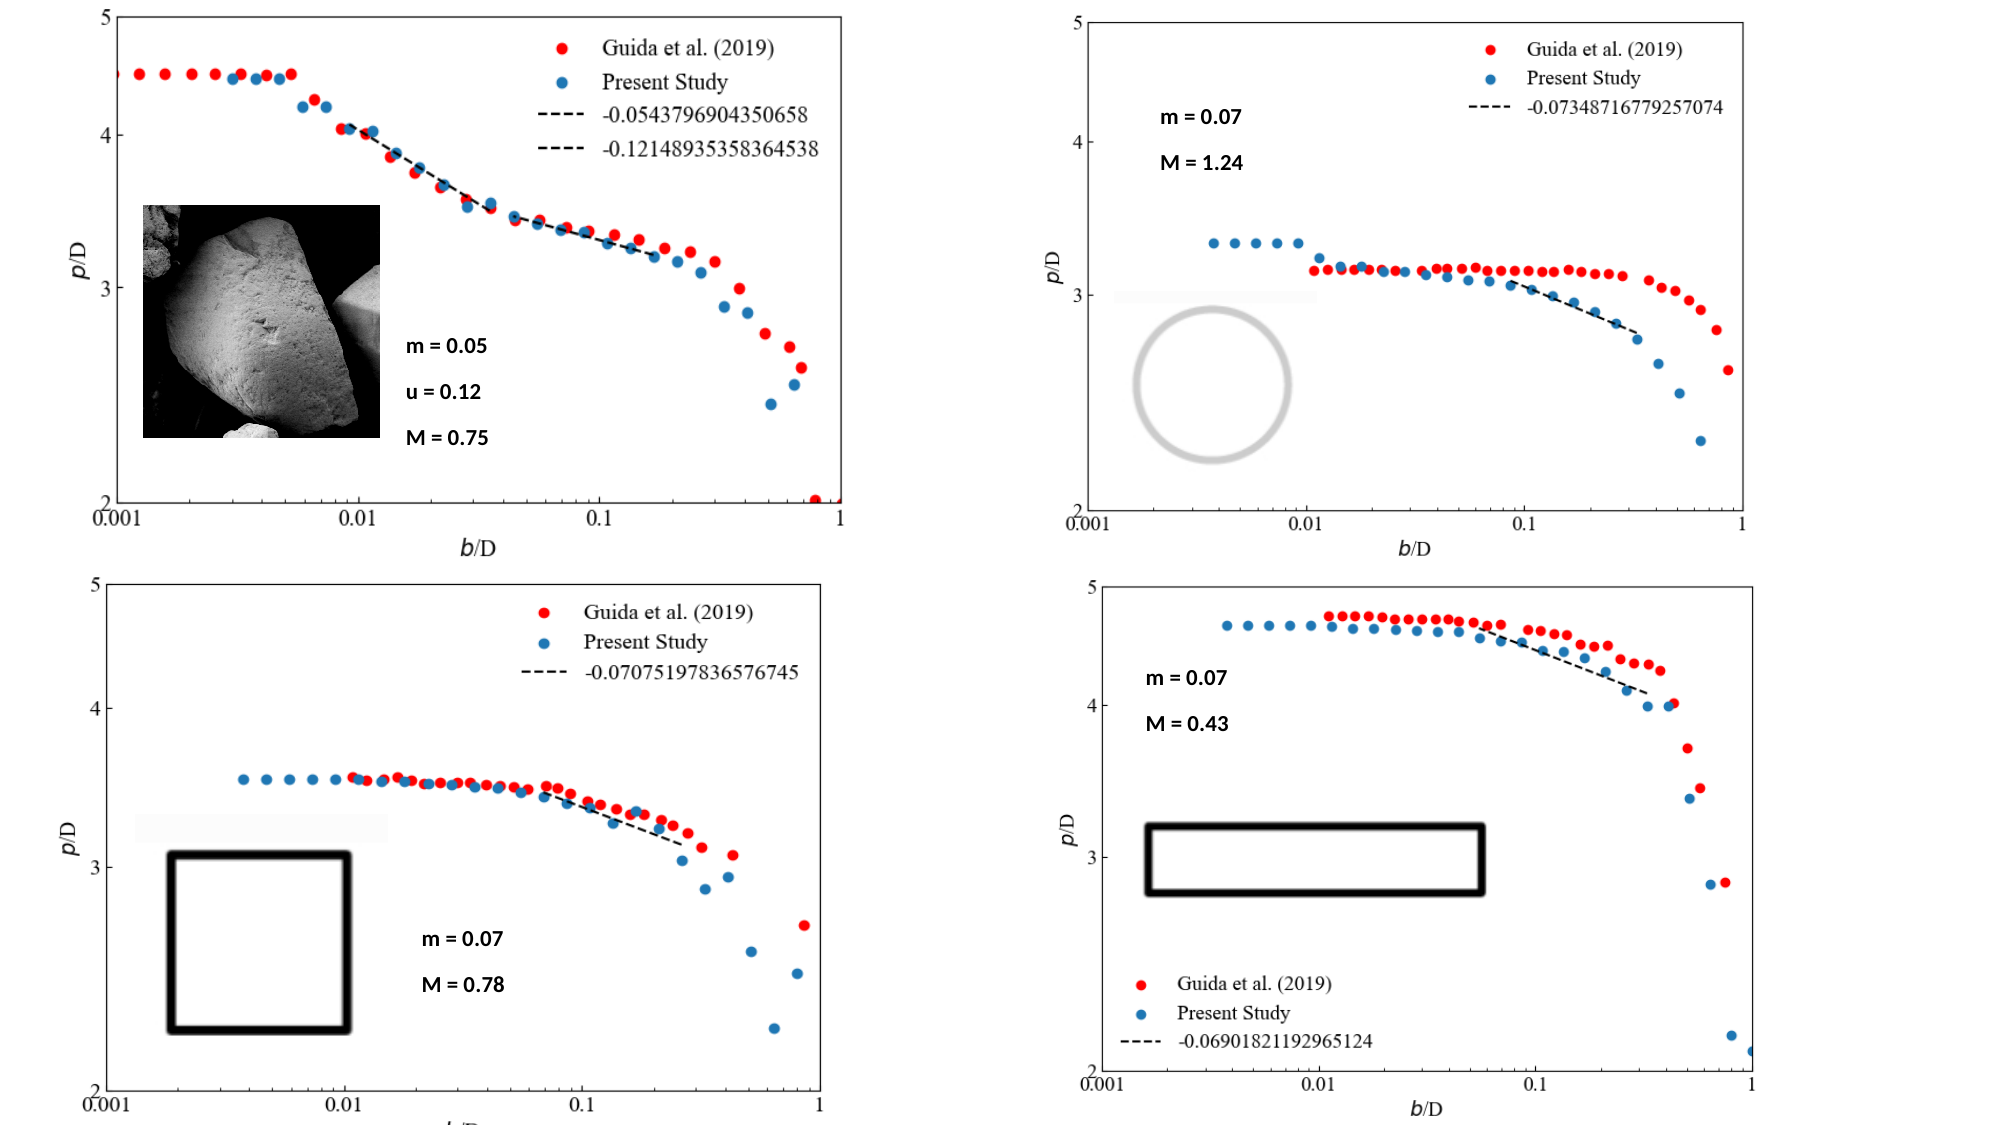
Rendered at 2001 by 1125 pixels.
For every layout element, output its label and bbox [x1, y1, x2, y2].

picture [1025, 0, 1778, 1125]
picture [0, 0, 934, 1125]
